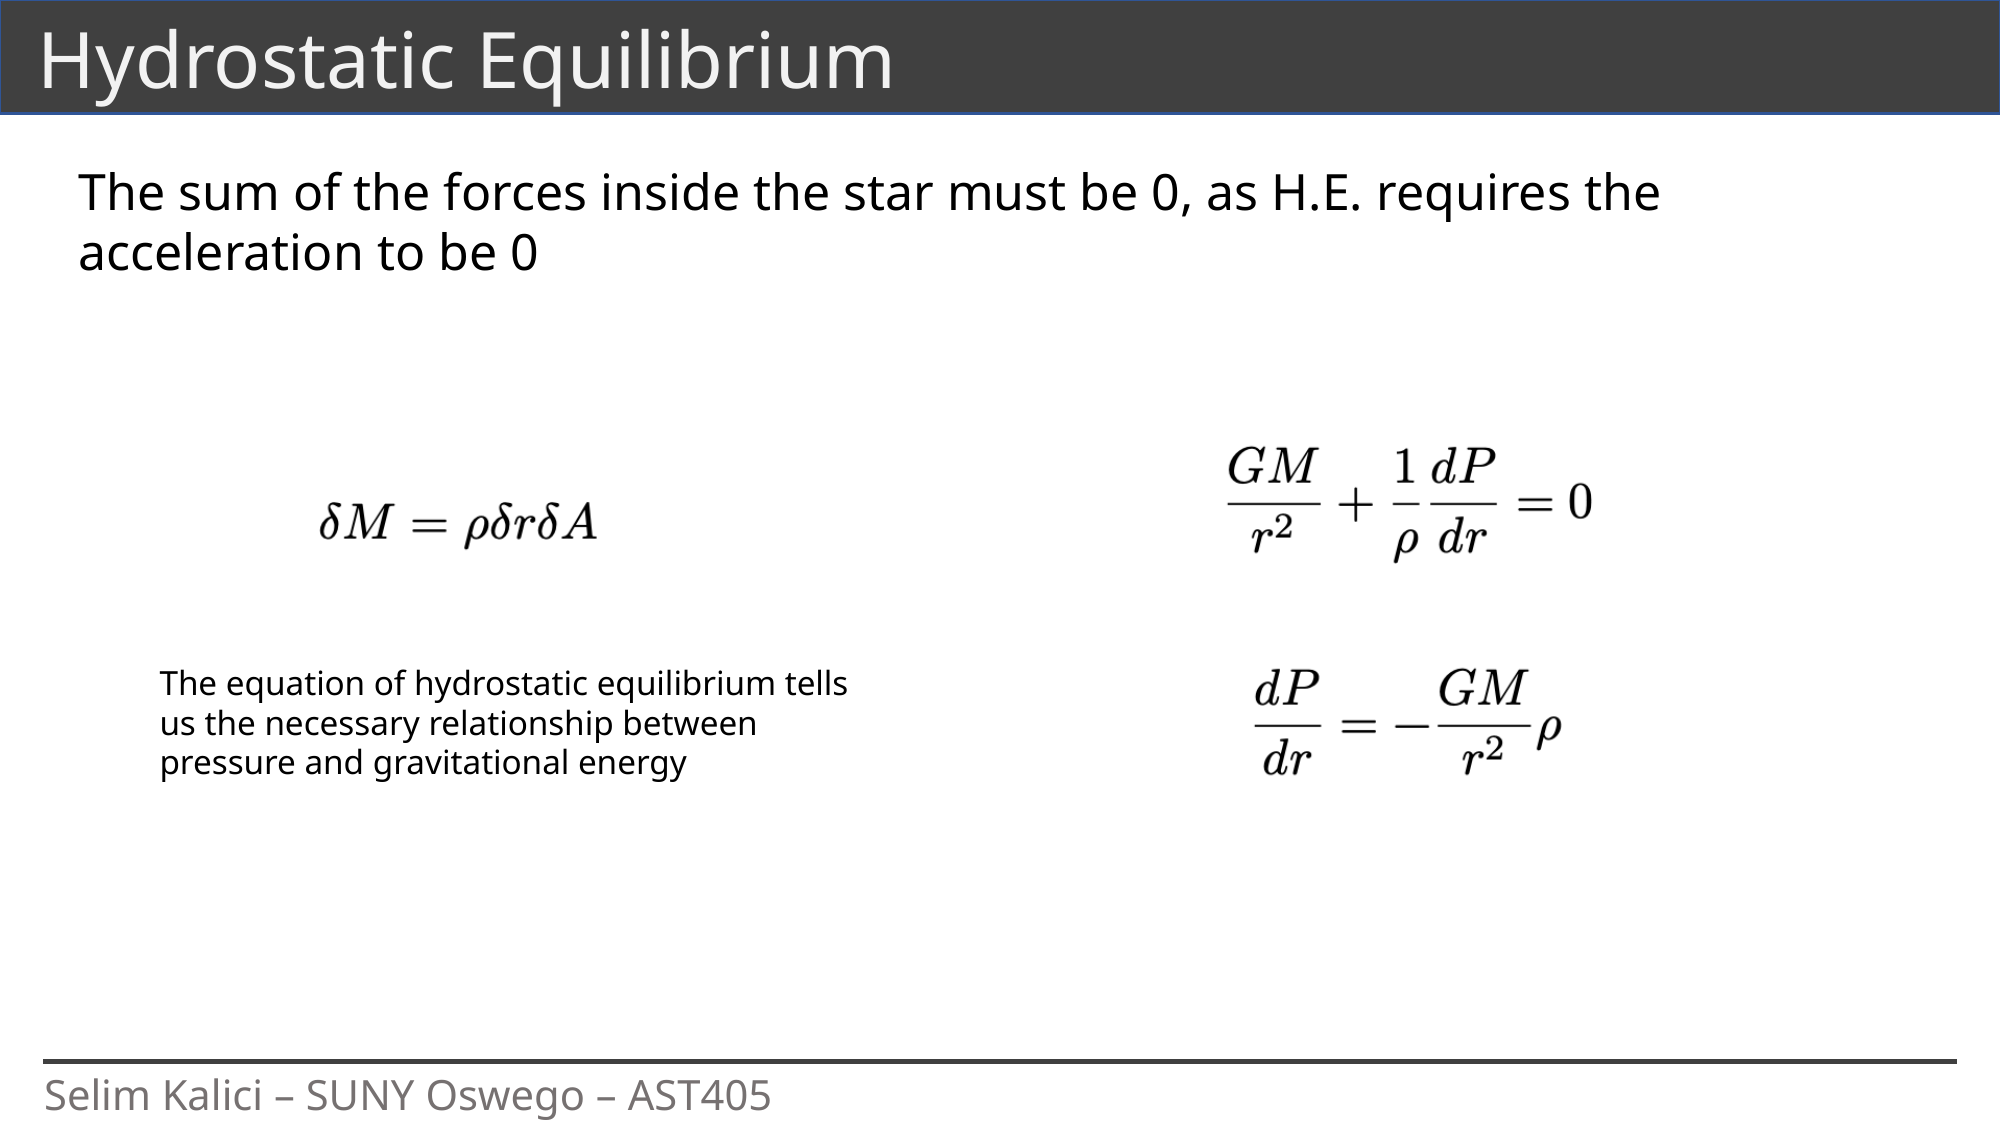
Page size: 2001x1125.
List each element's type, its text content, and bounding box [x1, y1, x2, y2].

text_box [0, 0, 2000, 115]
text_box The equation of hydrostatic equilibrium tells us the necessary relationship between pressure and gravitational energy [144, 654, 886, 789]
title Hydrostatic Equilibrium [22, 13, 1748, 114]
picture [1114, 653, 1686, 788]
text_box Selim Kalici – SUNY Oswego – AST405 [29, 1061, 1308, 1125]
picture [1114, 430, 1686, 565]
text_box The sum of the forces inside the star must be 0, as H.E. requires the acceleration to be 0 [63, 153, 1936, 289]
picture [144, 457, 818, 591]
